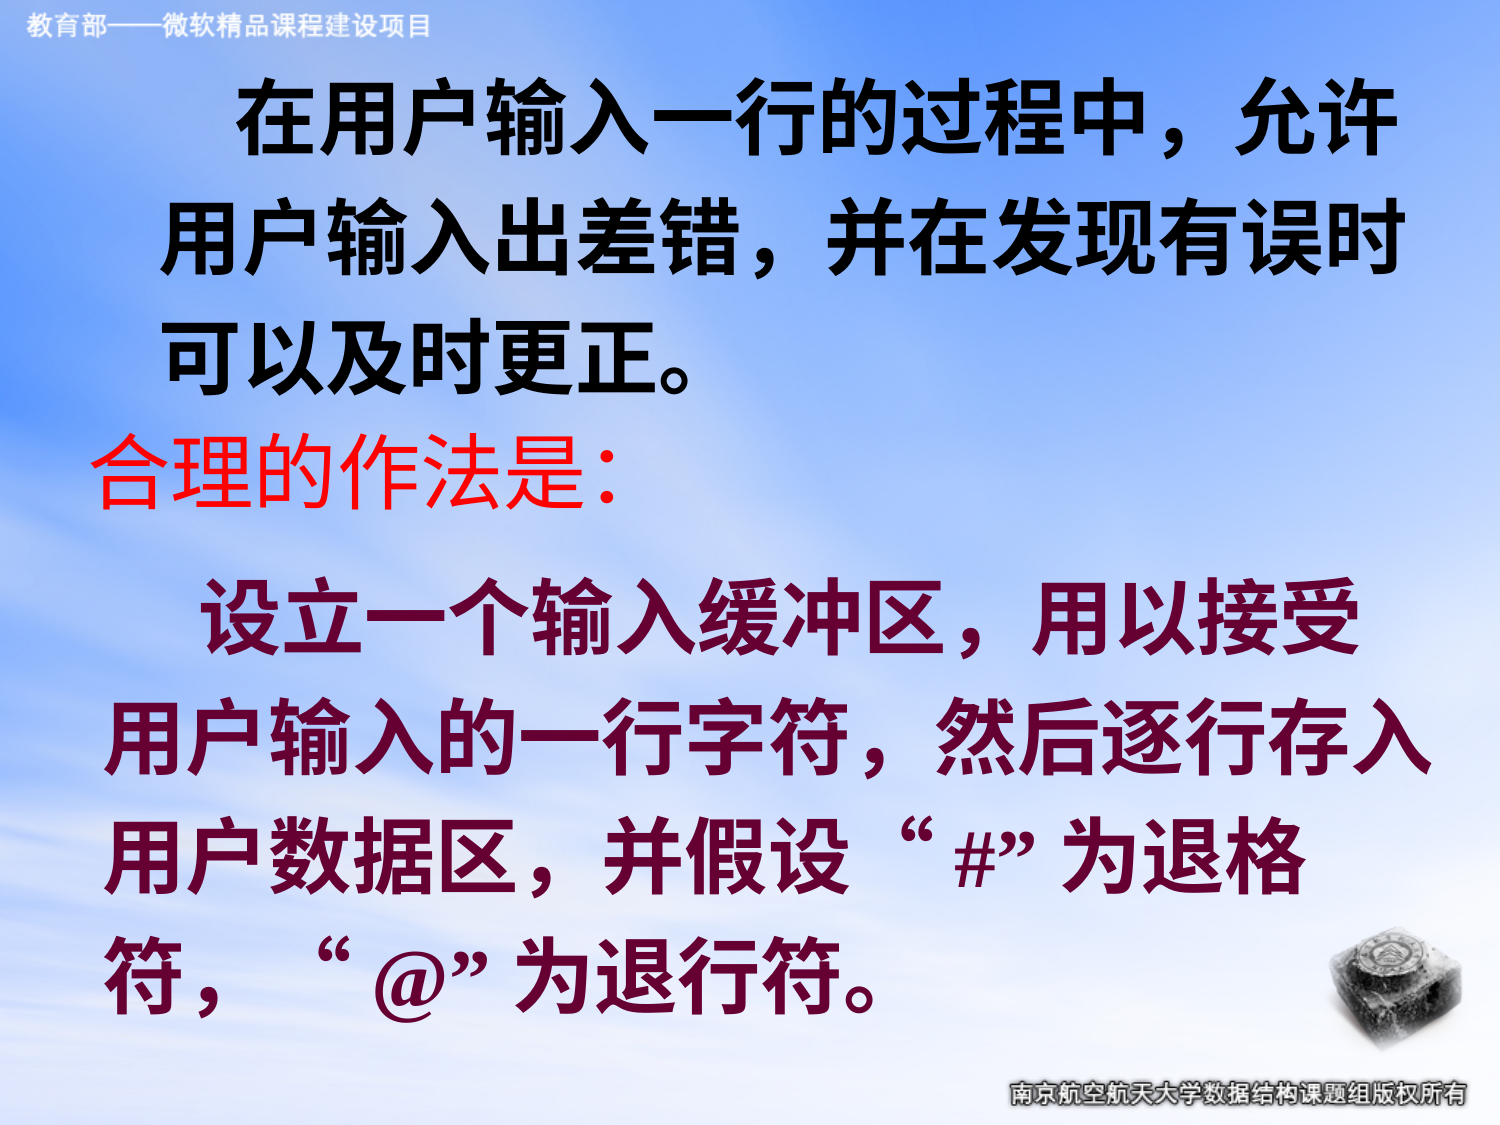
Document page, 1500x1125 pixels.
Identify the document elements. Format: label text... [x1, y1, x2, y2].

text_box 合理的作法是： [72, 412, 686, 528]
picture [0, 0, 1500, 1125]
text_box 在用户输入一行的过程中，允许 用户输入出差错，并在发现有误时 可以及时更正。 [86, 37, 1423, 413]
text_box 设立一个输入缓冲区，用以接受用户输入的一行字符，然后逐行存入用户数据区，并假设“#”为退格符，“@”为退行符。 [87, 537, 1450, 1032]
